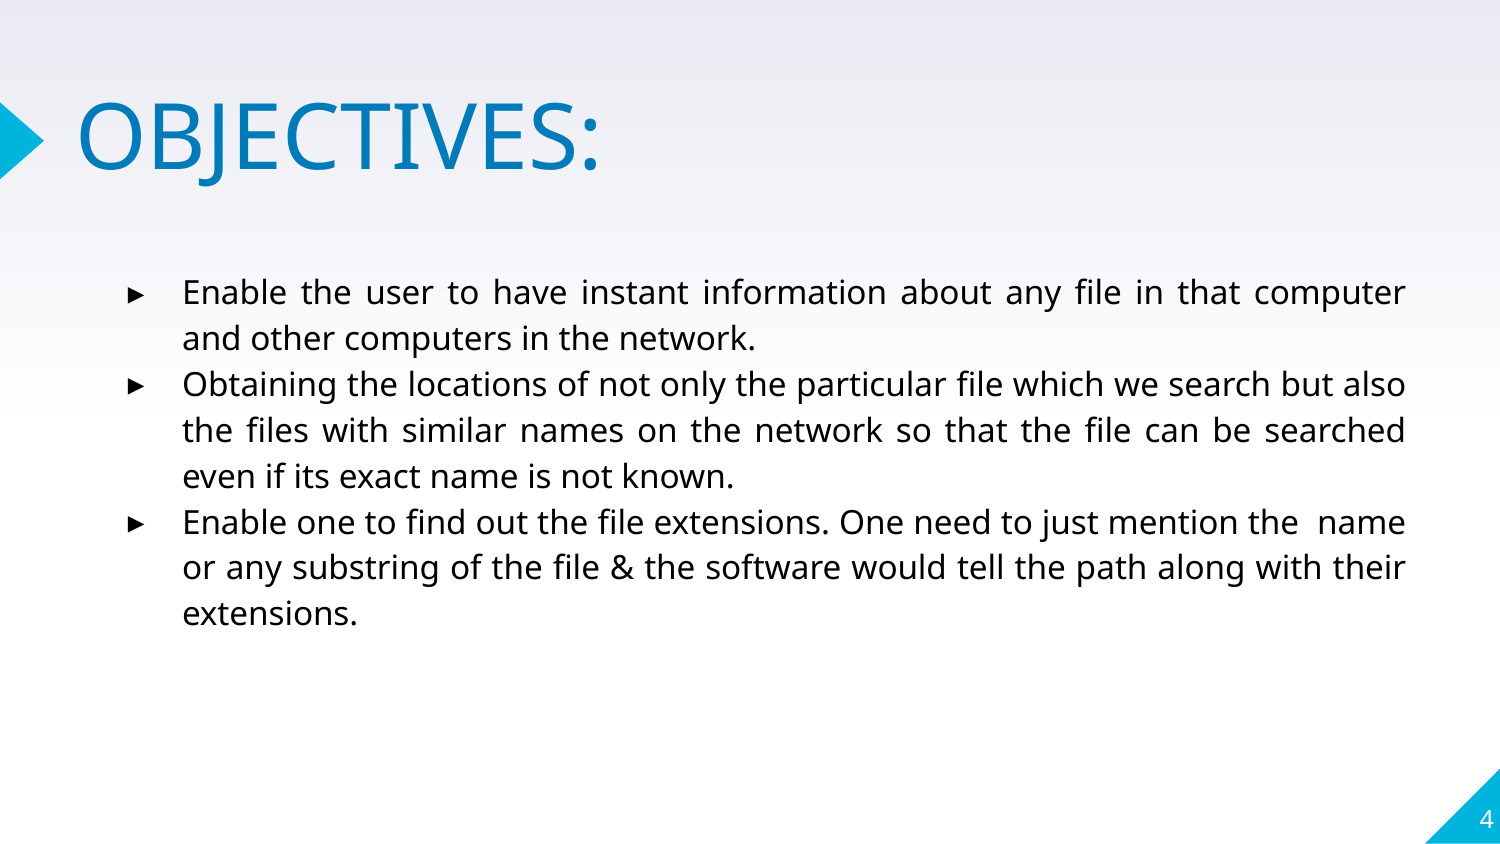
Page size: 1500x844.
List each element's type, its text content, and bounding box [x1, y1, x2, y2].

slide_number ‹#› [1418, 760, 1494, 838]
list Enable the user to have instant information about any file in that computer and other computers in the network. Obtaining the locations of not only the particular file which we search but also the files with similar names on the network so that the file can be searched even if its exact name is not known. Enable one to find out the file extensions. One need to just mention the name or any substring of the file & the software would tell the path along with their extensions. [107, 265, 1409, 761]
title OBJECTIVES: [75, 99, 667, 190]
